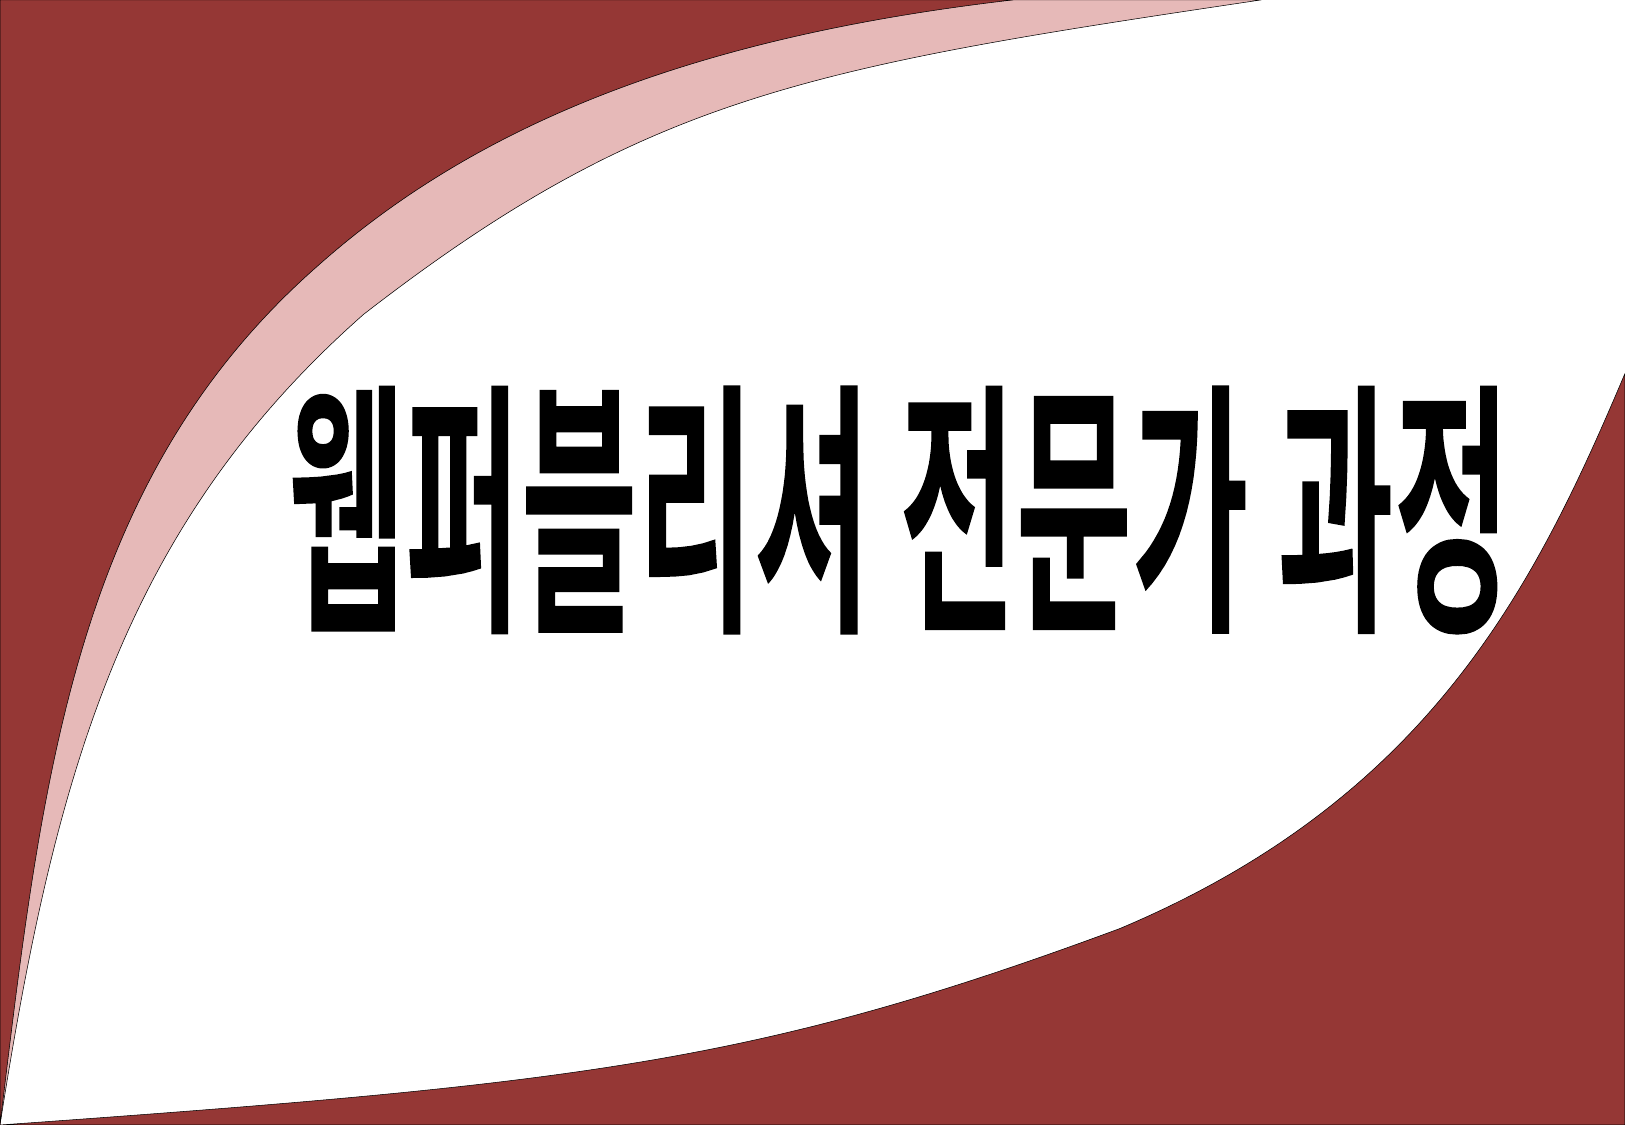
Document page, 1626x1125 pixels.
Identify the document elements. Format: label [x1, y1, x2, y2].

text_box [3, 371, 1625, 1125]
text_box [0, 0, 1016, 1125]
text_box [5, 0, 1264, 1107]
